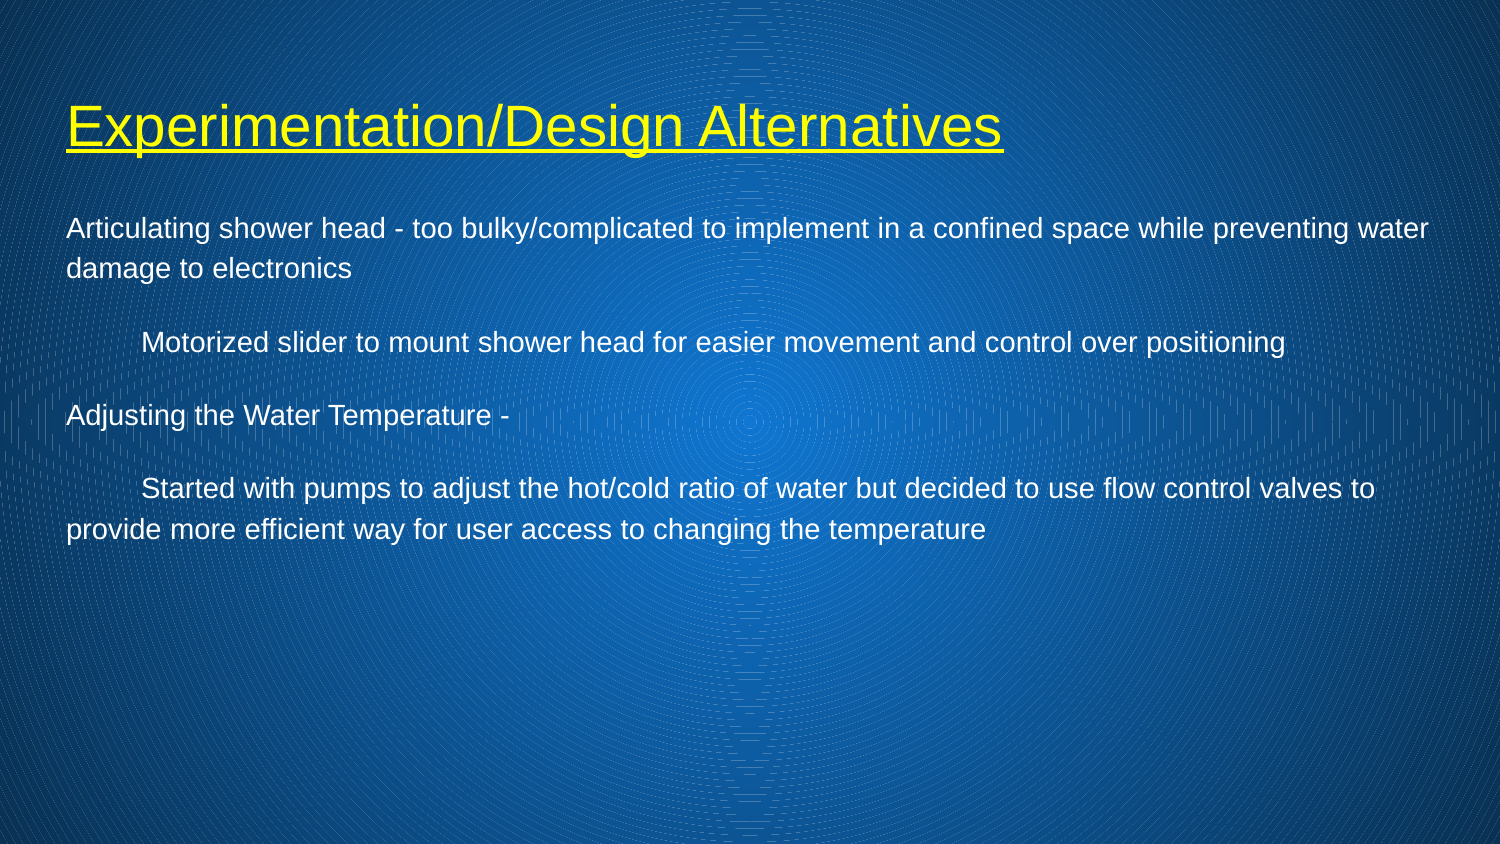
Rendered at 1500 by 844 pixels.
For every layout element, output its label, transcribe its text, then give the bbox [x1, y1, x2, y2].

title Experimentation/Design Alternatives [51, 72, 1449, 167]
list Articulating shower head - too bulky/complicated to implement in a confined space while preventing water damage to electronics Motorized slider to mount shower head for easier movement and control over positioning Adjusting the Water Temperature - Started with pumps to adjust the hot/cold ratio of water but decided to use flow control valves to provide more efficient way for user access to changing the temperature [51, 189, 1449, 750]
